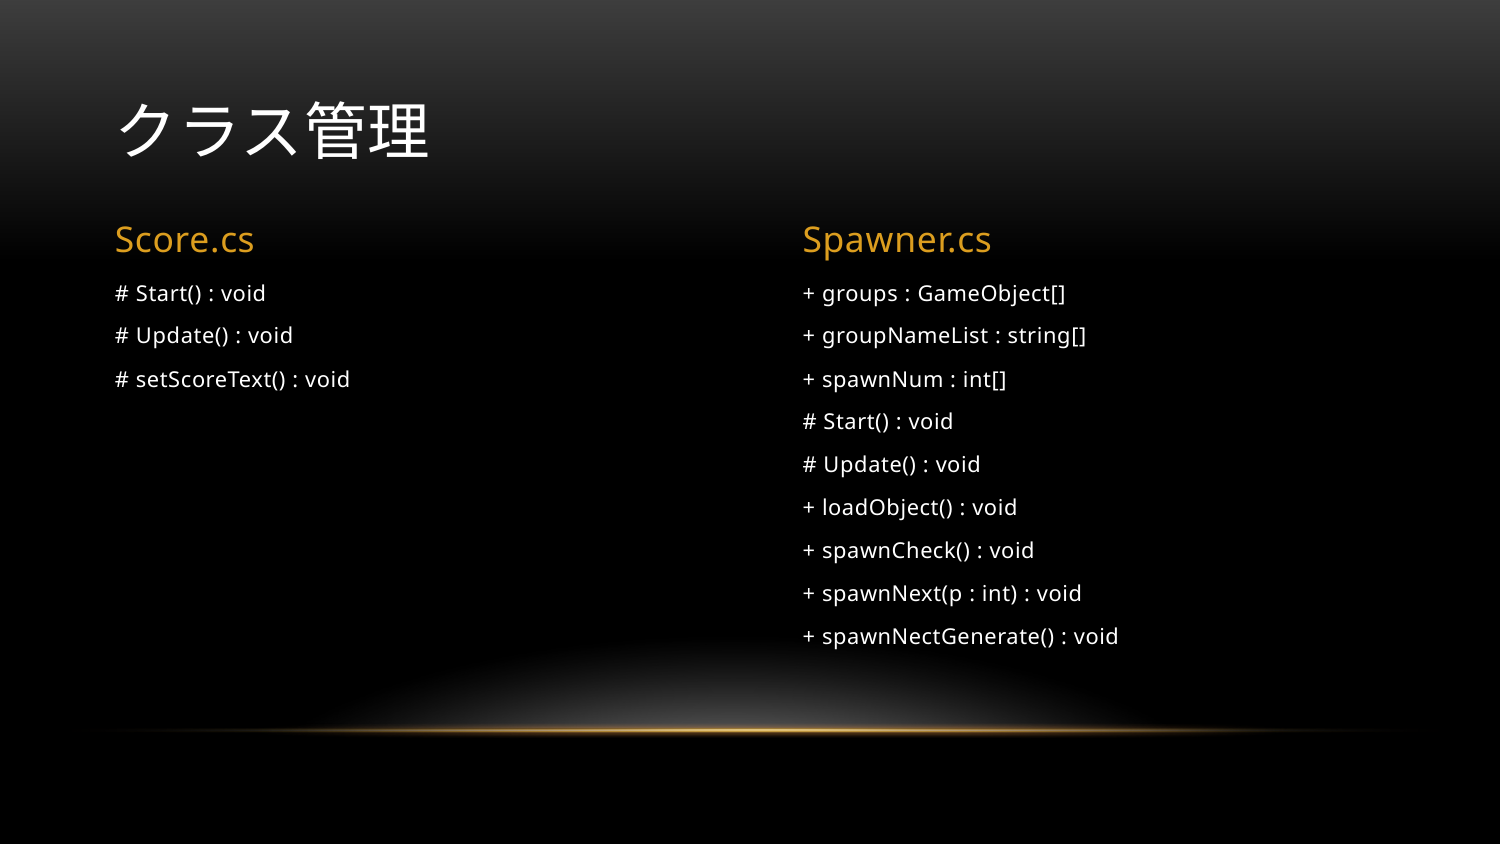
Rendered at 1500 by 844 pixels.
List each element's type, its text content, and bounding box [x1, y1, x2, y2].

list Spawner.cs [787, 196, 1400, 268]
list + groups : GameObject[] + groupNameList : string[] + spawnNum : int[] # Start() : void # Update() : void + loadObject() : void + spawnCheck() : void + spawnNext(p : int) : void + spawnNectGenerate() : void [787, 271, 1400, 704]
list # Start() : void # Update() : void # setScoreText() : void [99, 271, 713, 704]
picture [0, 0, 1500, 844]
list Score.cs [99, 196, 713, 268]
title クラス管理 [99, 33, 1400, 175]
